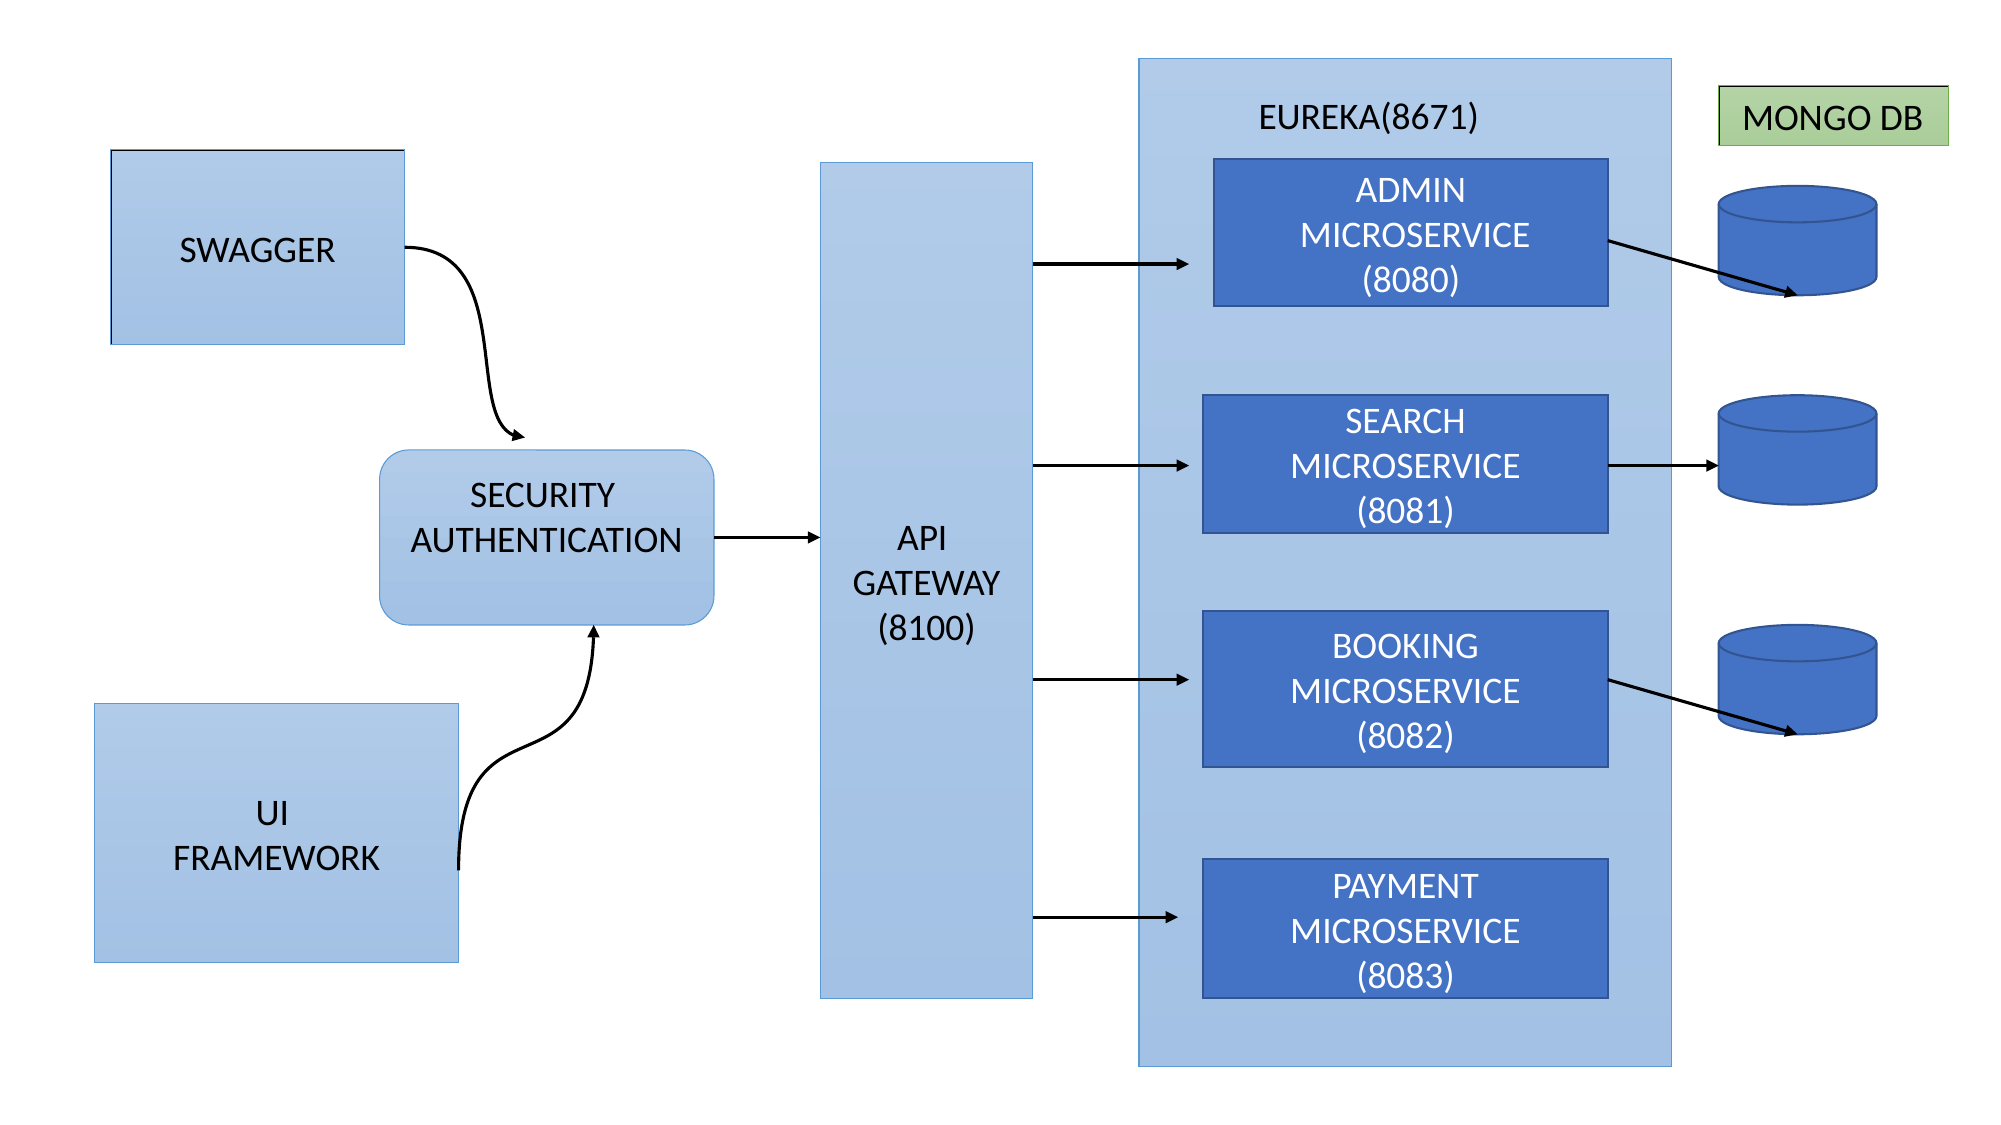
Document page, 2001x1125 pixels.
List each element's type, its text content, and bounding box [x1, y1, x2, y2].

text_box [1717, 623, 1878, 736]
text_box ADMIN MICROSERVICE (8080) [1213, 158, 1609, 307]
text_box PAYMENT MICROSERVICE (8083) [1202, 858, 1609, 999]
text_box BOOKING MICROSERVICE (8082) [1202, 610, 1609, 768]
text_box API GATEWAY (8100) [820, 162, 1033, 999]
text_box SWAGGER [110, 149, 405, 345]
text_box MONGO DB [1718, 85, 1949, 146]
text_box SECURITY AUTHENTICATION [379, 449, 715, 626]
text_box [404, 247, 525, 438]
text_box EUREKA(8671) [1243, 84, 1596, 145]
text_box [1717, 394, 1878, 506]
text_box [1138, 58, 1672, 1067]
text_box SEARCH MICROSERVICE (8081) [1202, 394, 1609, 534]
text_box UI FRAMEWORK [94, 703, 459, 963]
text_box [403, 680, 649, 816]
text_box [1717, 184, 1878, 297]
